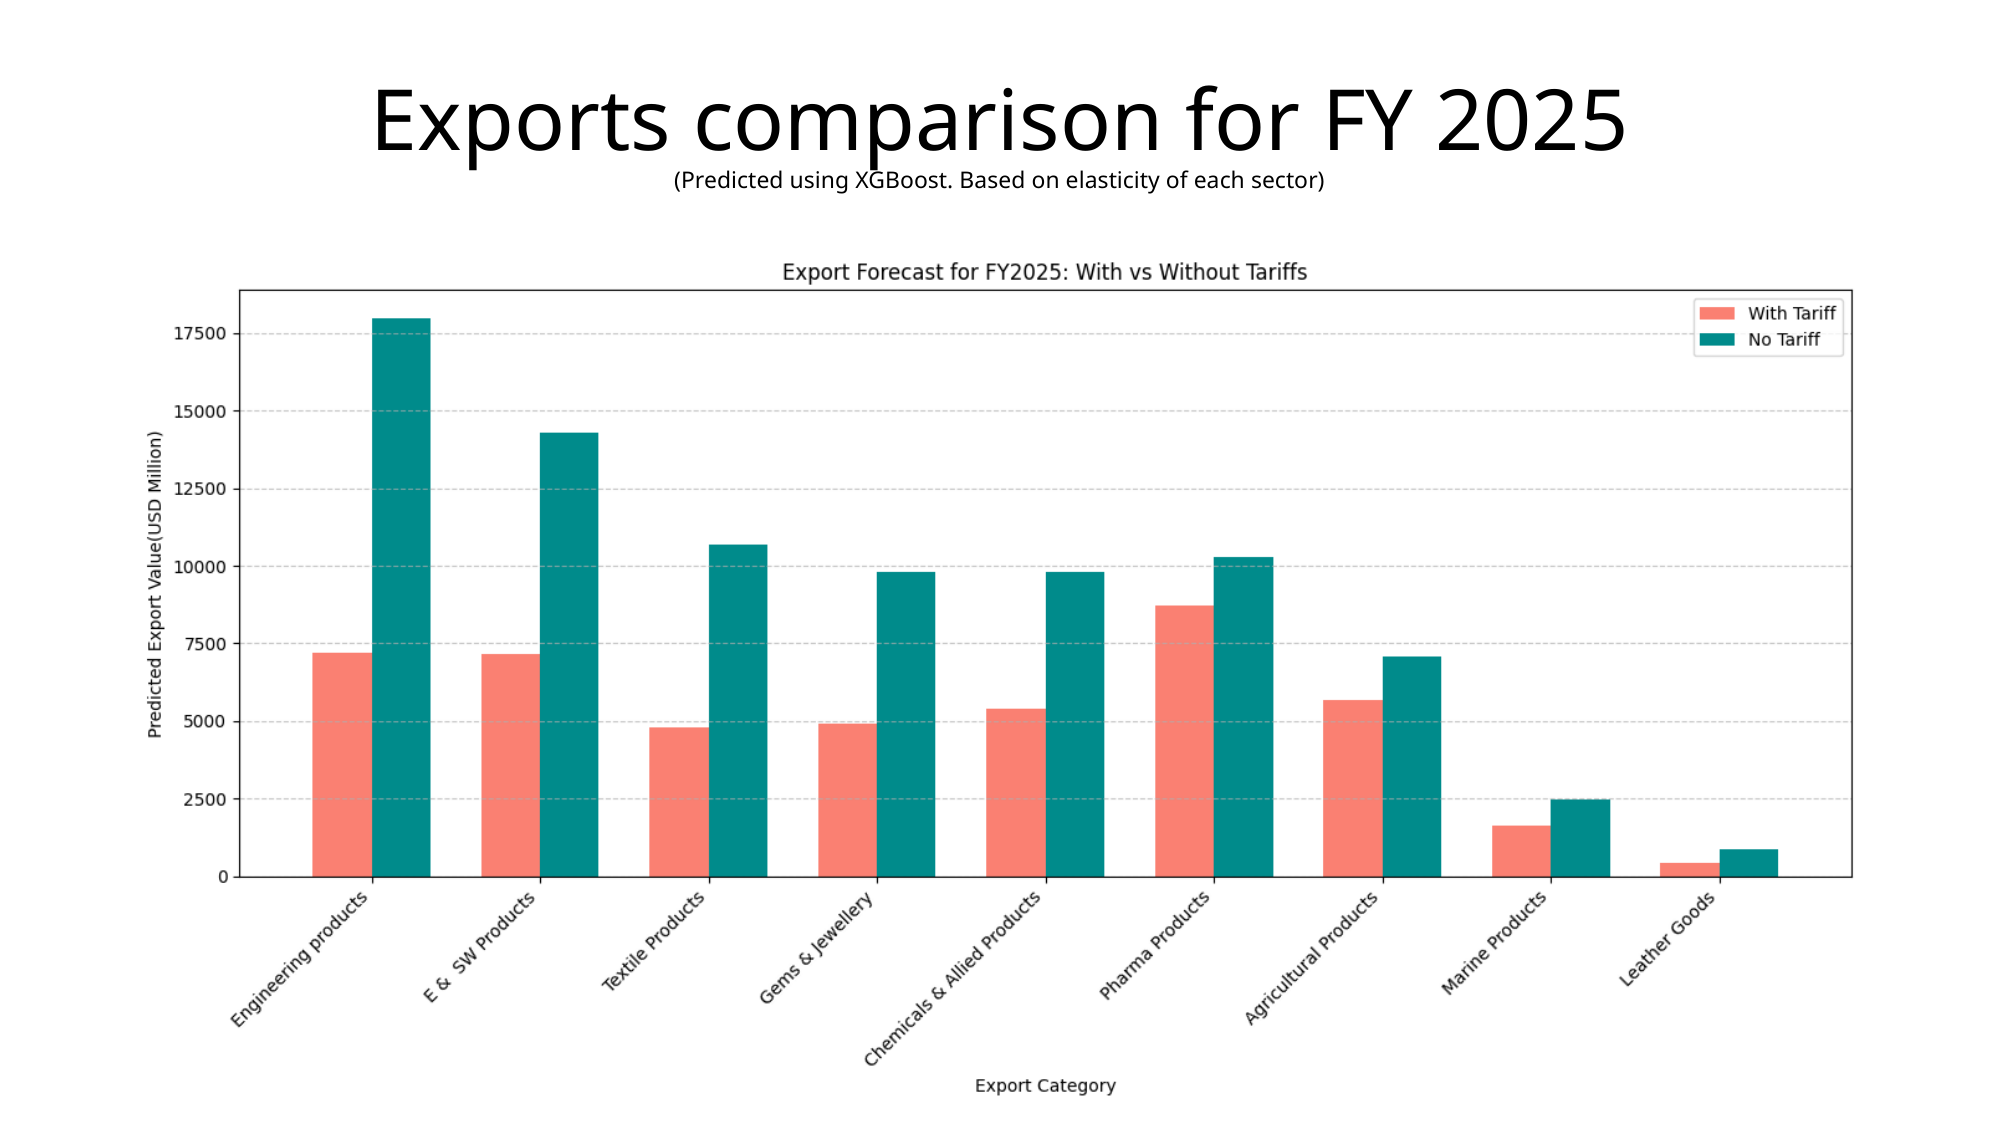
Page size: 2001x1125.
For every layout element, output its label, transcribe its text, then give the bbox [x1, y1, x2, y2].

picture [136, 250, 1864, 1109]
title Exports comparison for FY 2025 (Predicted using XGBoost. Based on elasticity of each sector) [330, 46, 1670, 201]
